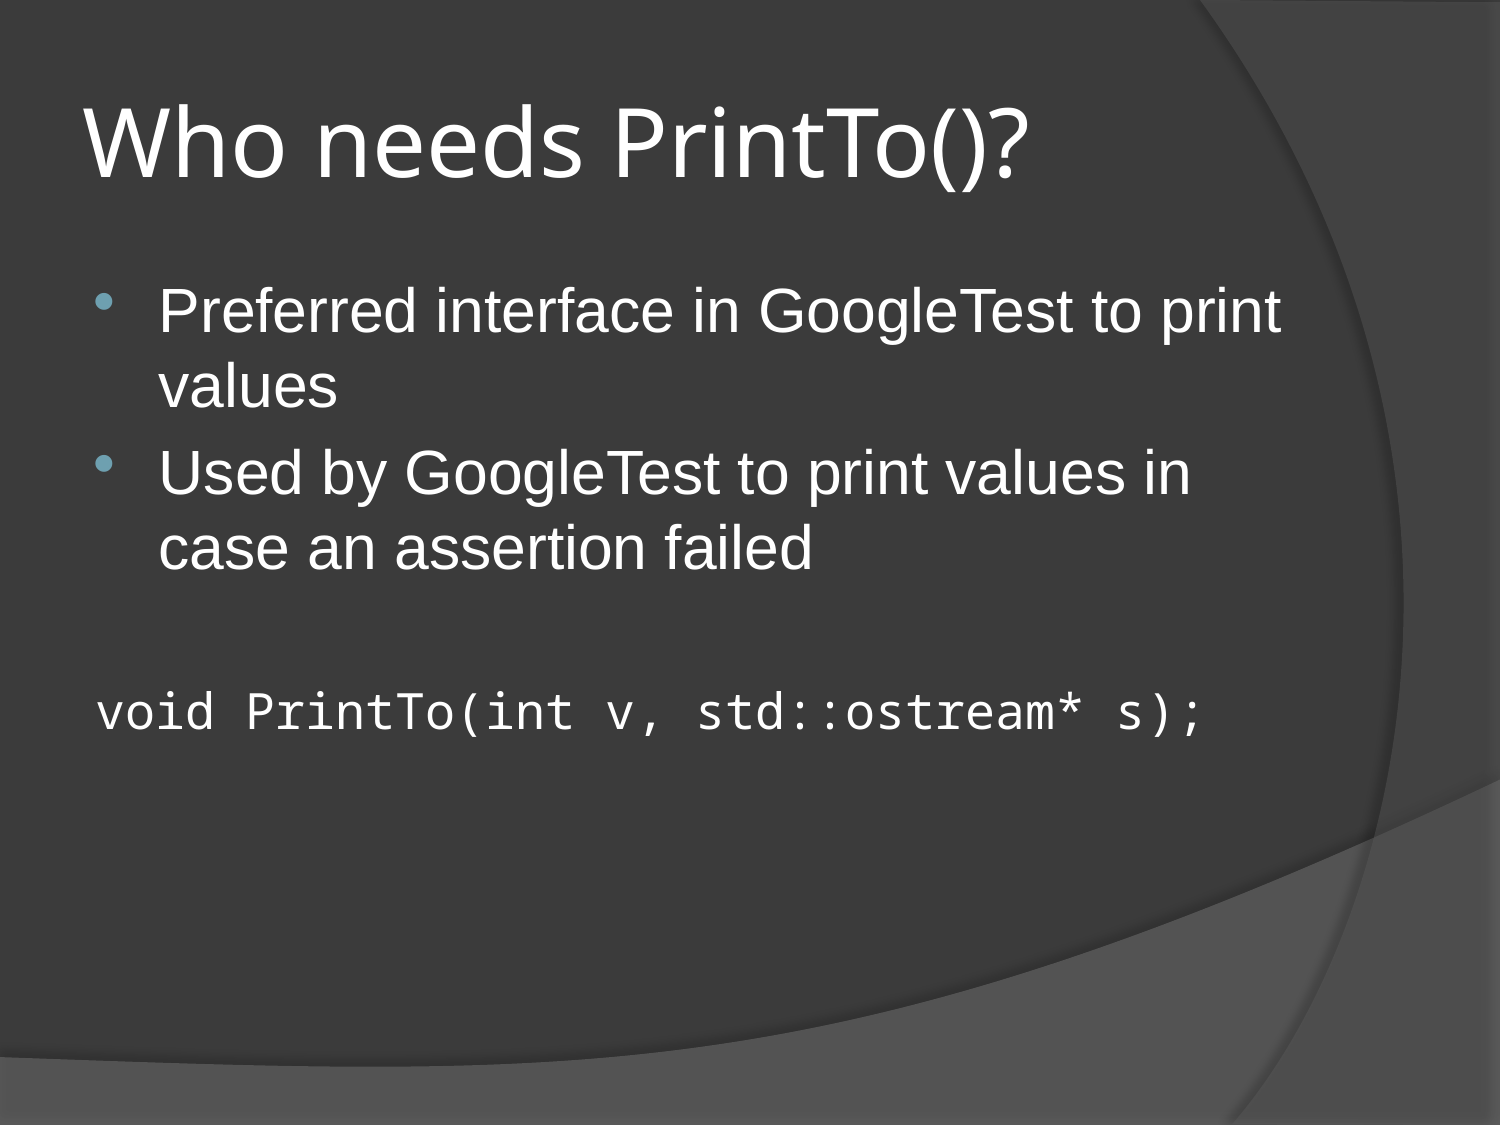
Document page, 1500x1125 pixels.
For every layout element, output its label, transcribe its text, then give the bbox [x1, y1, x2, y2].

title Who needs PrintTo()? [75, 45, 1300, 233]
list Preferred interface in GoogleTest to print values Used by GoogleTest to print values in case an assertion failed void PrintTo(int v, std::ostream* s); [75, 262, 1300, 1005]
